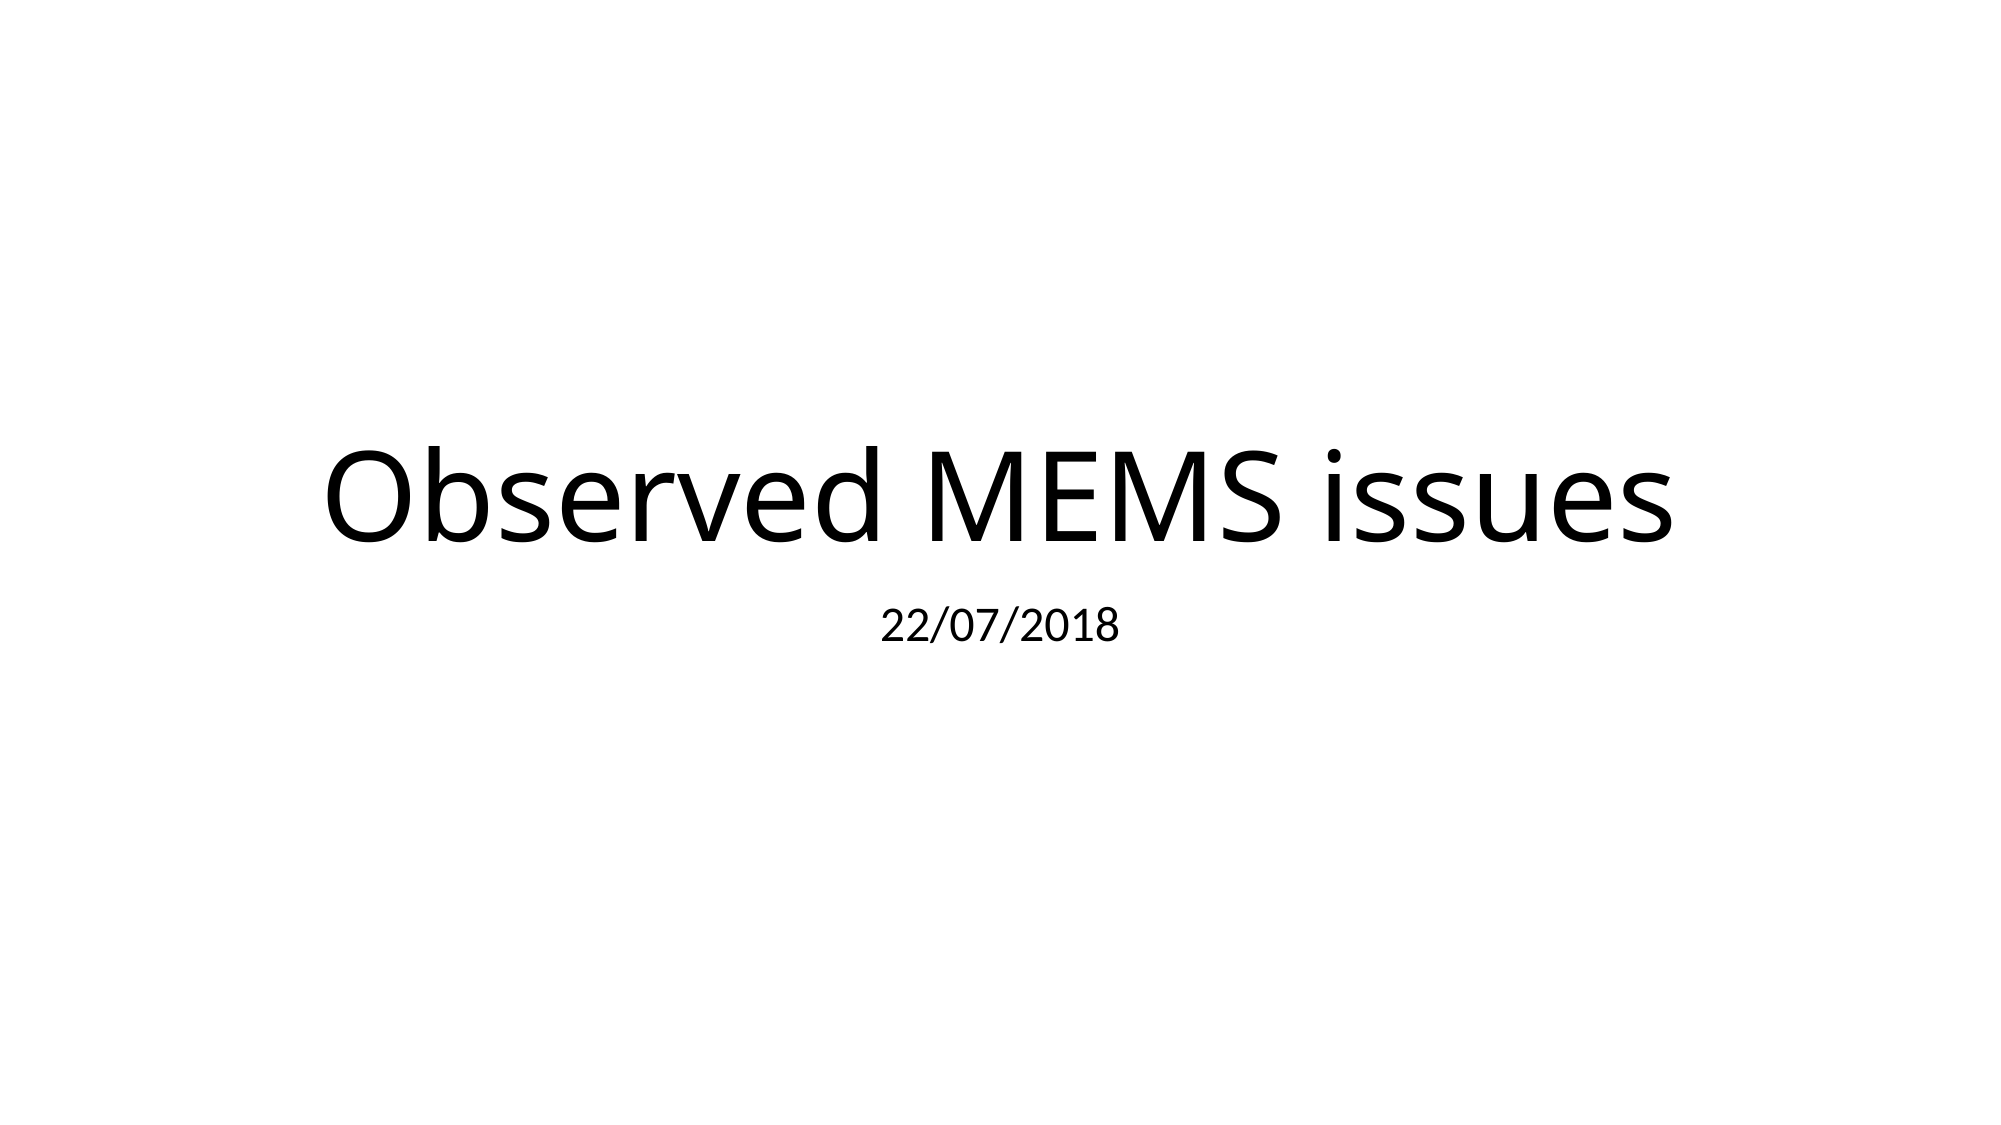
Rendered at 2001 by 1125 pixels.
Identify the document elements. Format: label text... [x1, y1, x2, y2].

title Observed MEMS issues [249, 184, 1750, 576]
subtitle 22/07/2018 [249, 590, 1750, 863]
